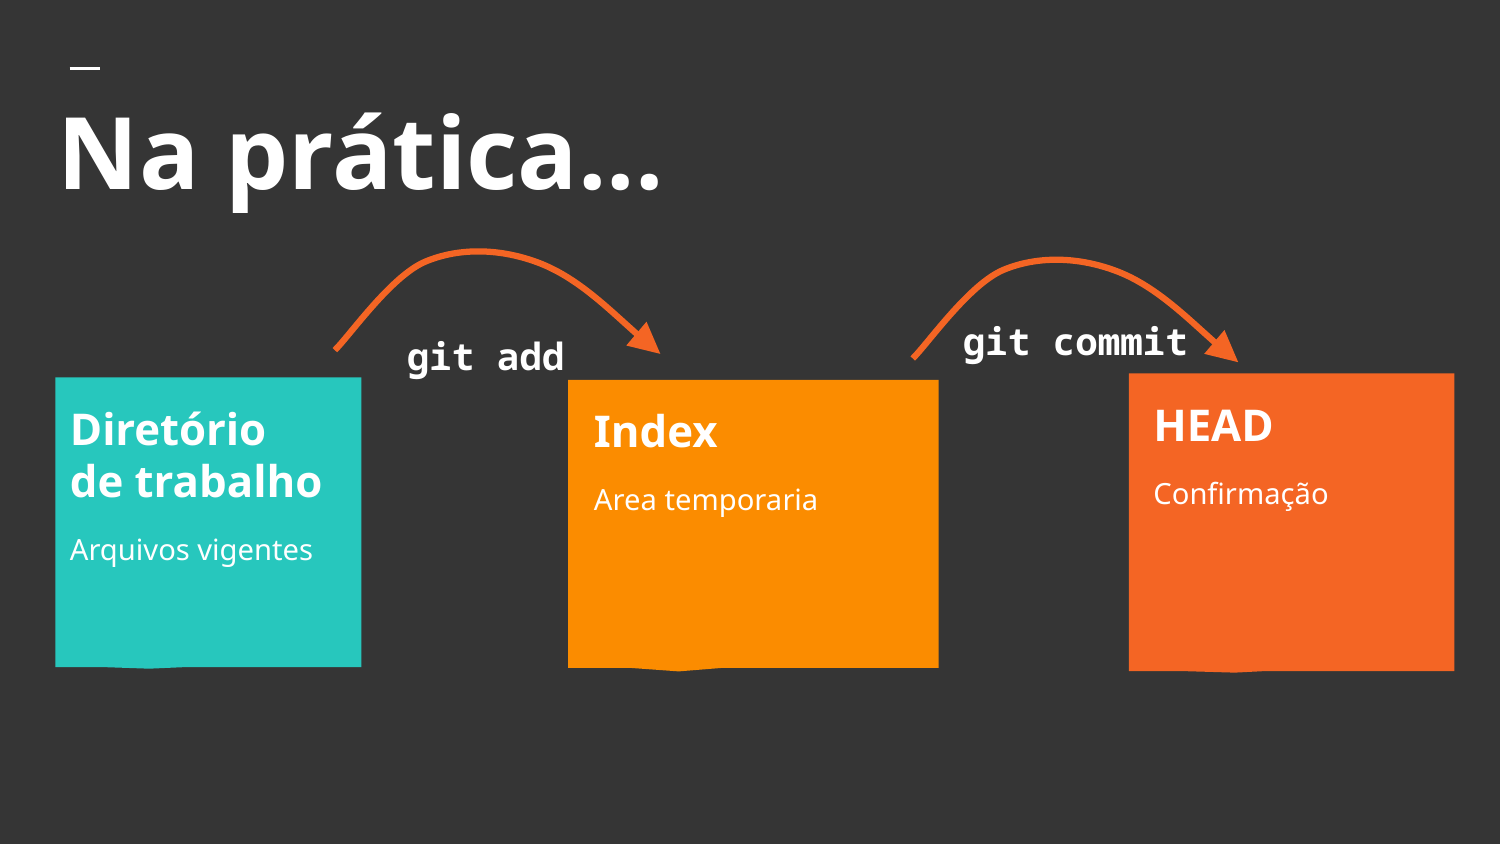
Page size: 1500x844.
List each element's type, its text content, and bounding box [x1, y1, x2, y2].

text_box [568, 379, 939, 672]
title Na prática... [42, 74, 1458, 242]
text_box [912, 319, 946, 359]
text_box [1128, 373, 1455, 673]
text_box [55, 377, 362, 669]
text_box [334, 251, 661, 354]
title Index Area temporaria [578, 389, 929, 647]
text_box [961, 259, 1169, 302]
text_box git commit [946, 302, 1204, 374]
text_box git add [376, 318, 595, 390]
title HEAD Confirmação [1138, 383, 1446, 650]
text_box [1204, 332, 1239, 363]
title Diretório de trabalho Arquivos vigentes [54, 386, 344, 646]
